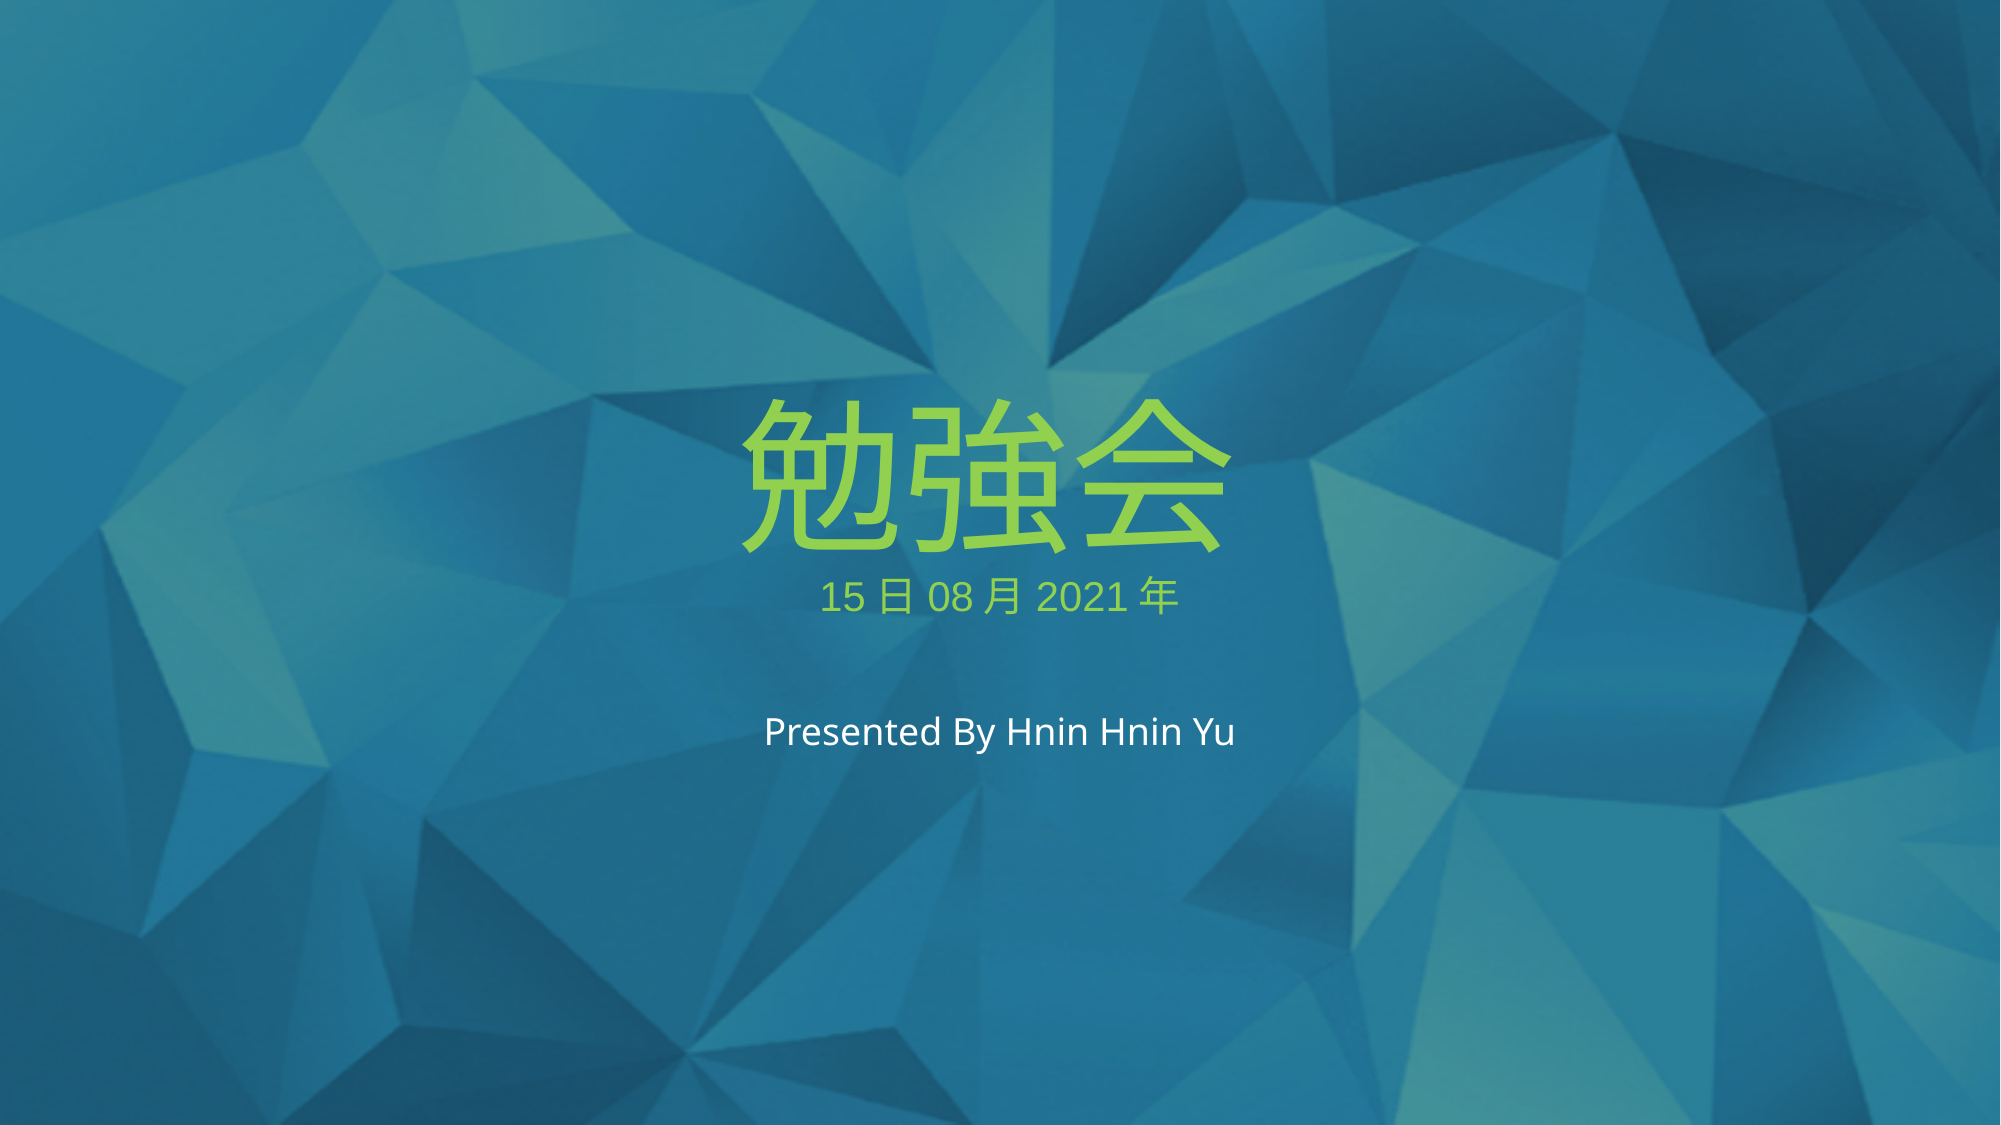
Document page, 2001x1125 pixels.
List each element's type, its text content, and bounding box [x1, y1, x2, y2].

title 勉強会 15日08月2021年 [249, 234, 1750, 629]
subtitle Presented By Hnin Hnin Yu [249, 705, 1750, 809]
picture [0, 0, 2001, 1125]
